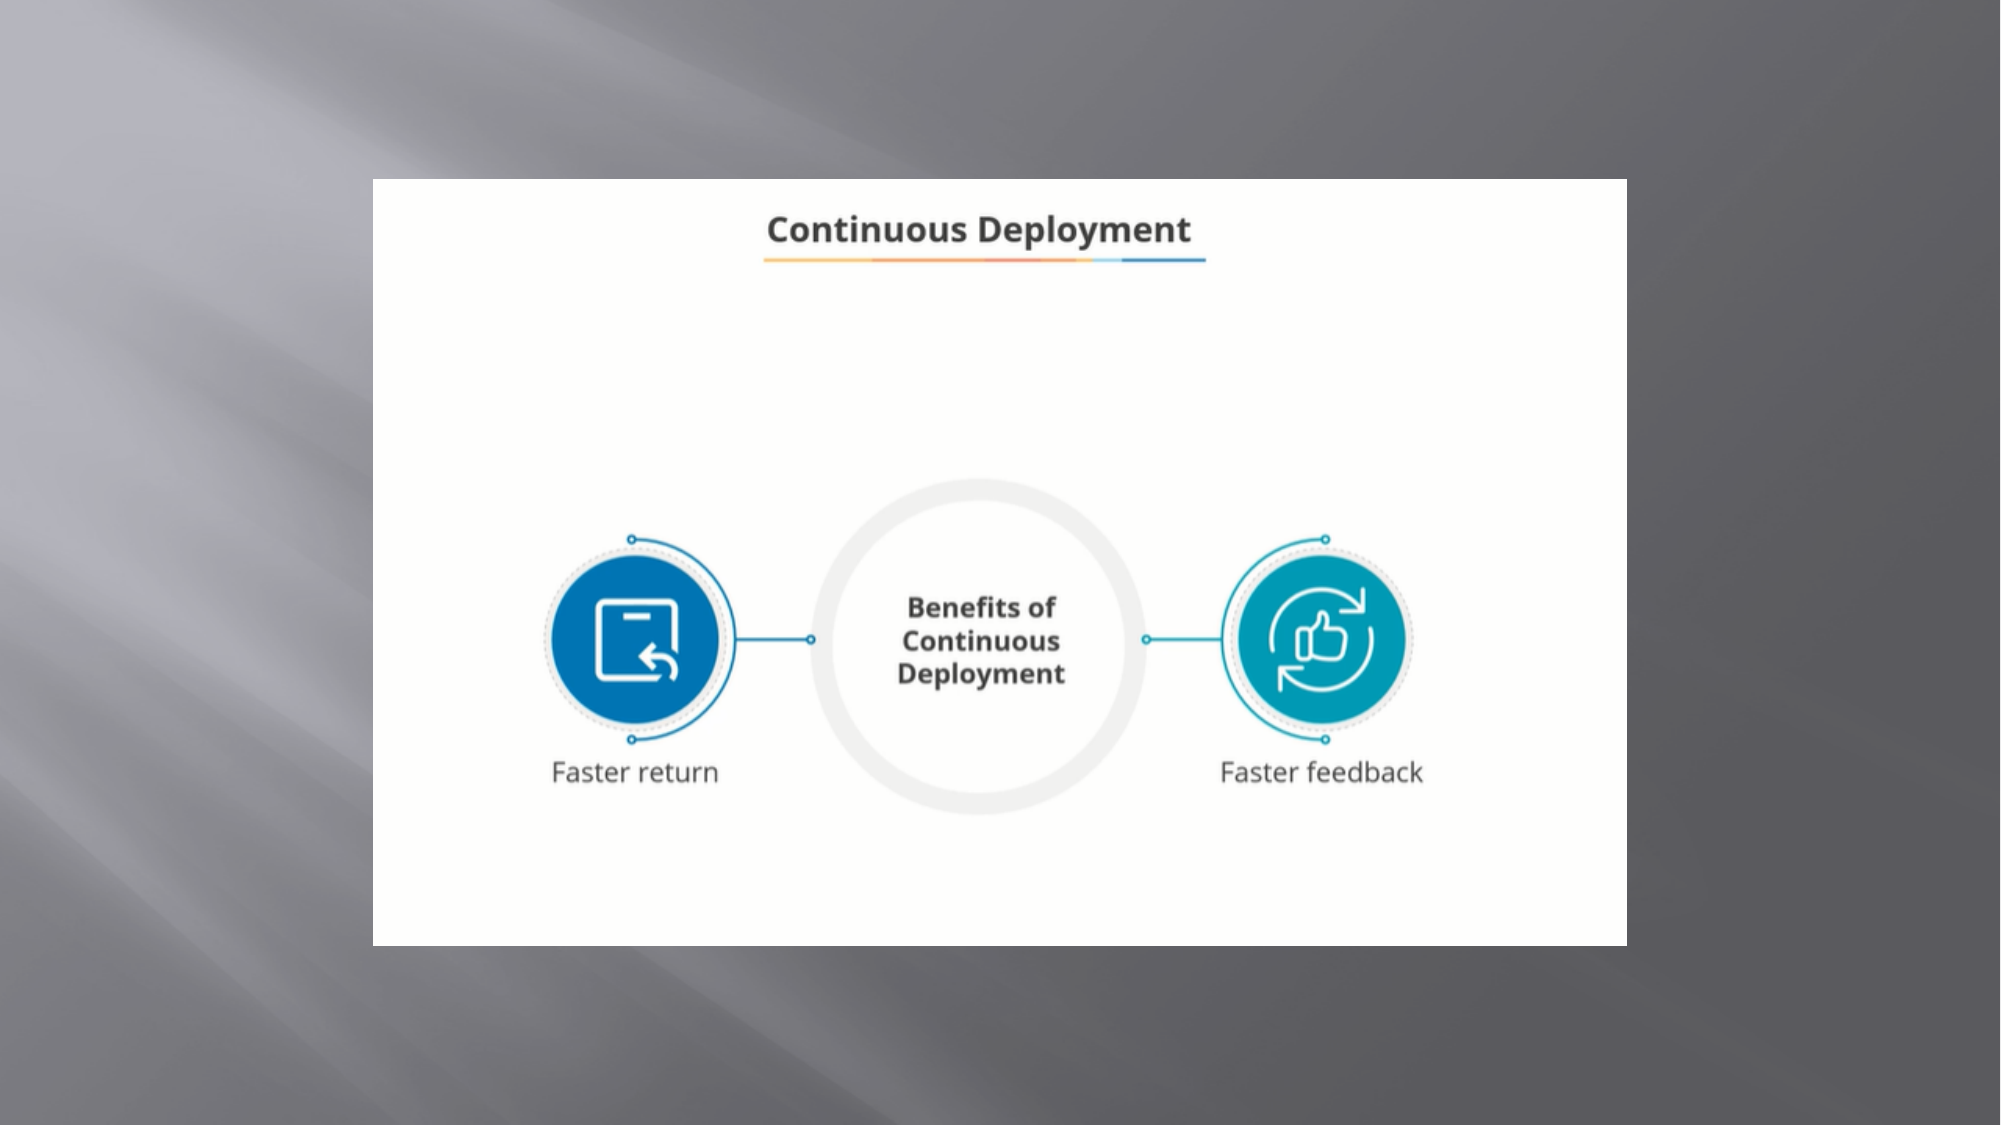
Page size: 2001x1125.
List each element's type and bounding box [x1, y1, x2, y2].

picture [373, 179, 1627, 946]
